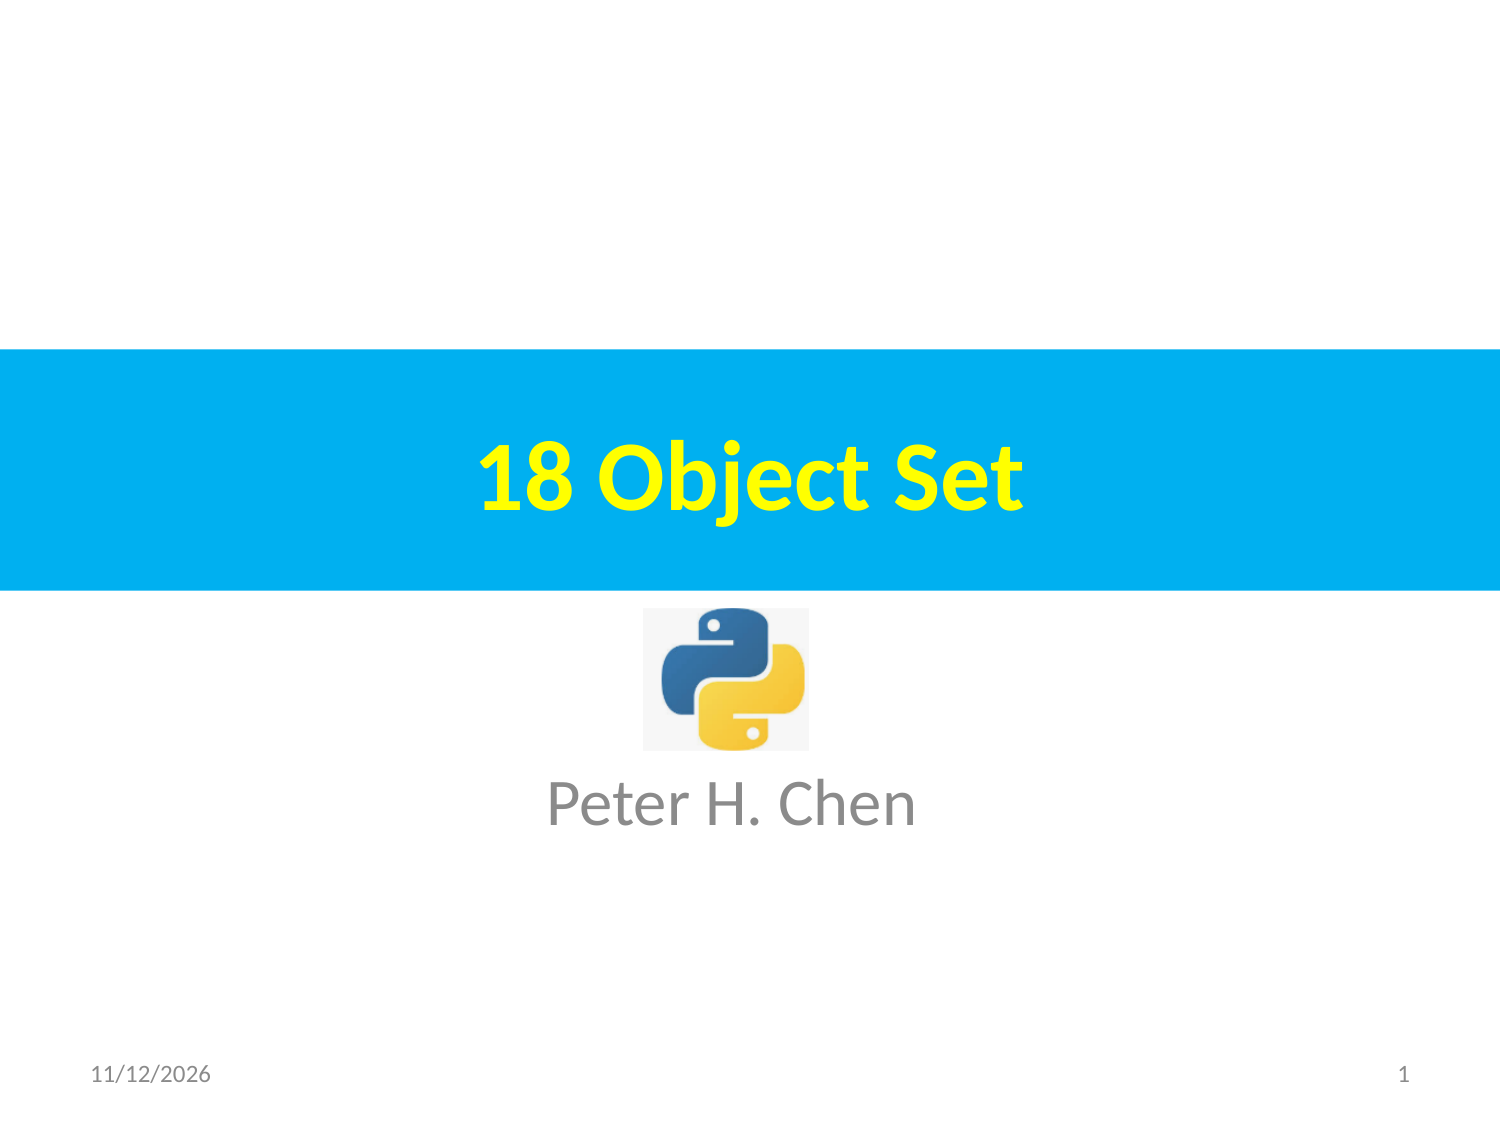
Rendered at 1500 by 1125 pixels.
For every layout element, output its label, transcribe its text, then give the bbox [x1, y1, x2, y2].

subtitle Peter H. Chen [206, 751, 1257, 866]
picture [643, 606, 809, 752]
slide_number 1 [1074, 1042, 1425, 1103]
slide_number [75, 1042, 425, 1103]
title 18 Object Set [0, 349, 1500, 591]
